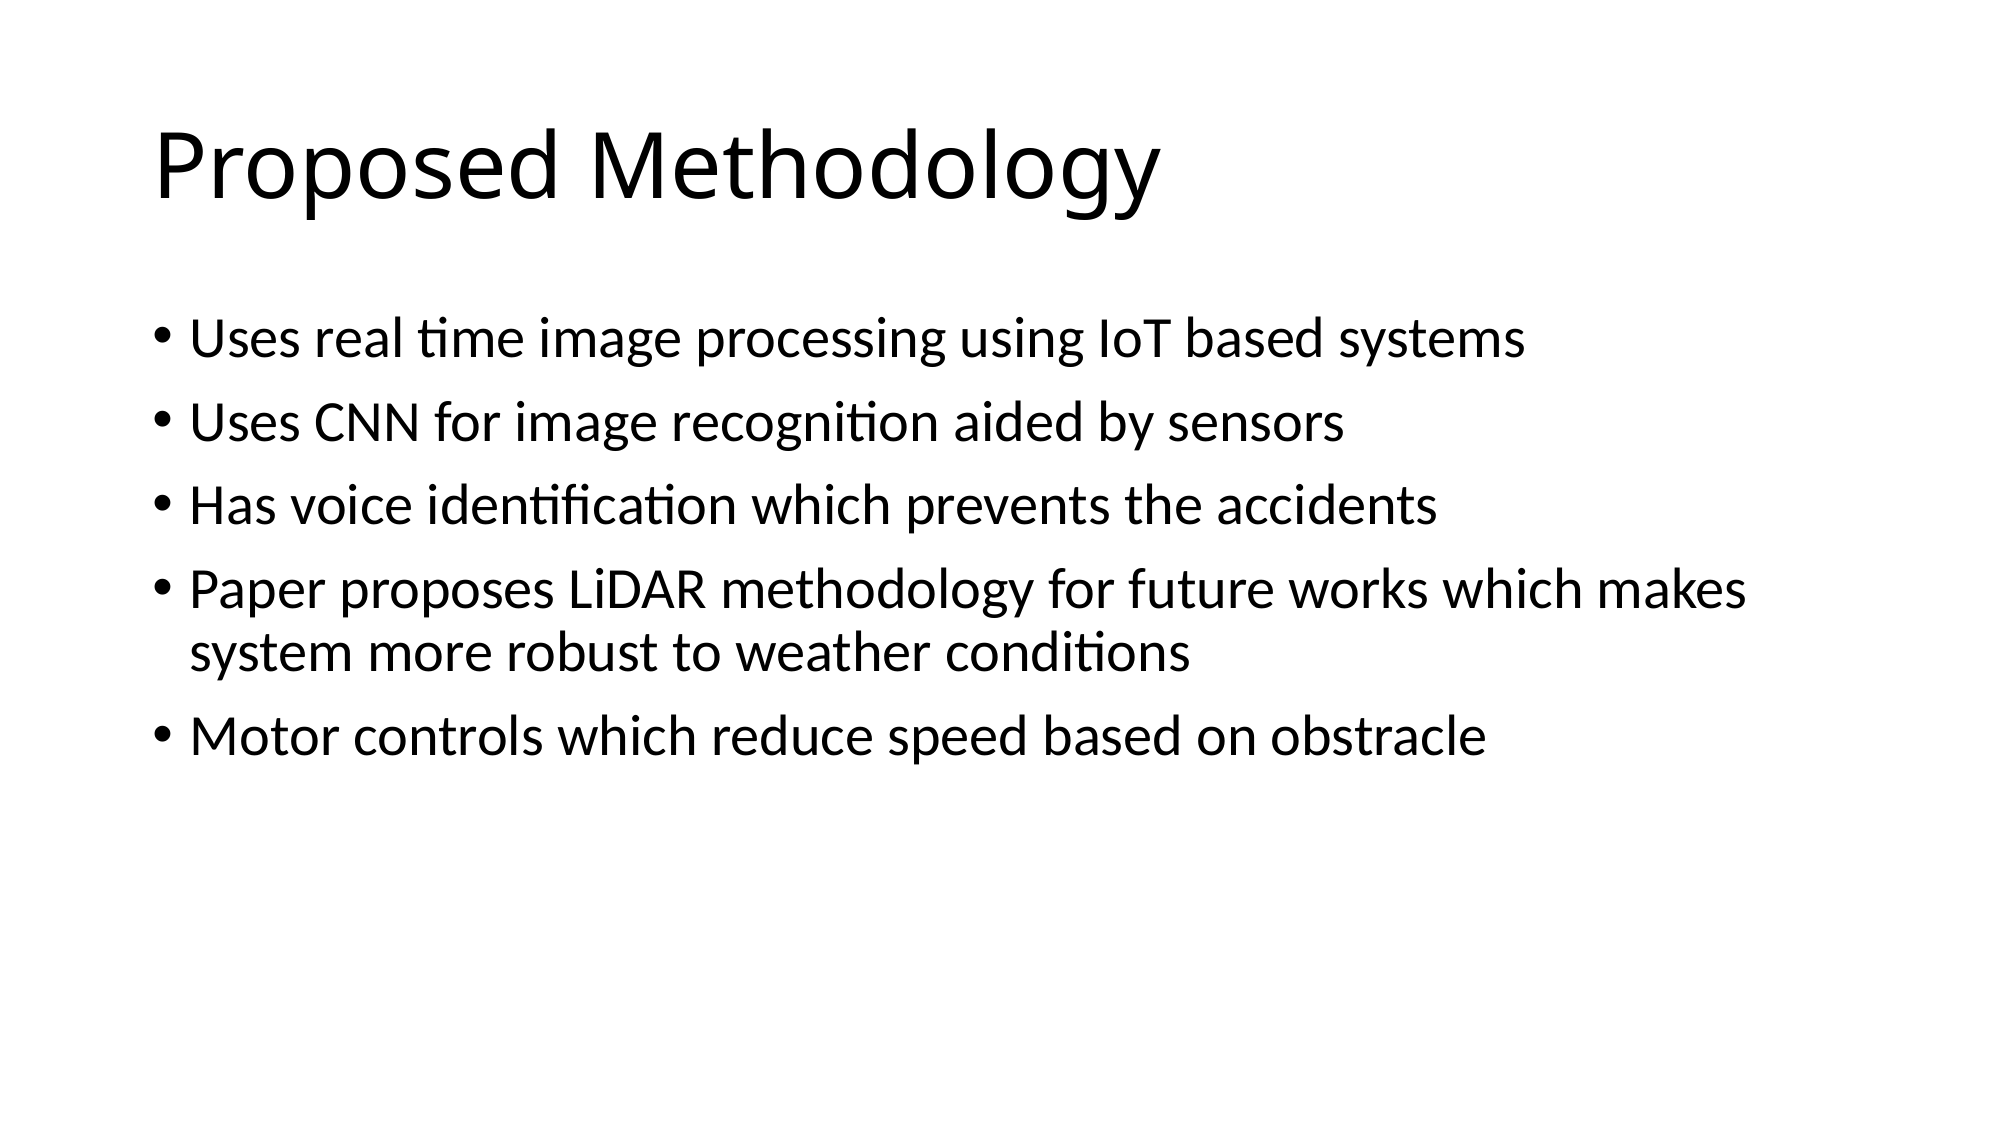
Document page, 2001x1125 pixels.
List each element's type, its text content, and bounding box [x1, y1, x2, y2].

list Uses real time image processing using IoT based systems Uses CNN for image recognition aided by sensors Has voice identification which prevents the accidents Paper proposes LiDAR methodology for future works which makes system more robust to weather conditions Motor controls which reduce speed based on obstracle [137, 299, 1863, 1014]
title Proposed Methodology [137, 59, 1863, 278]
